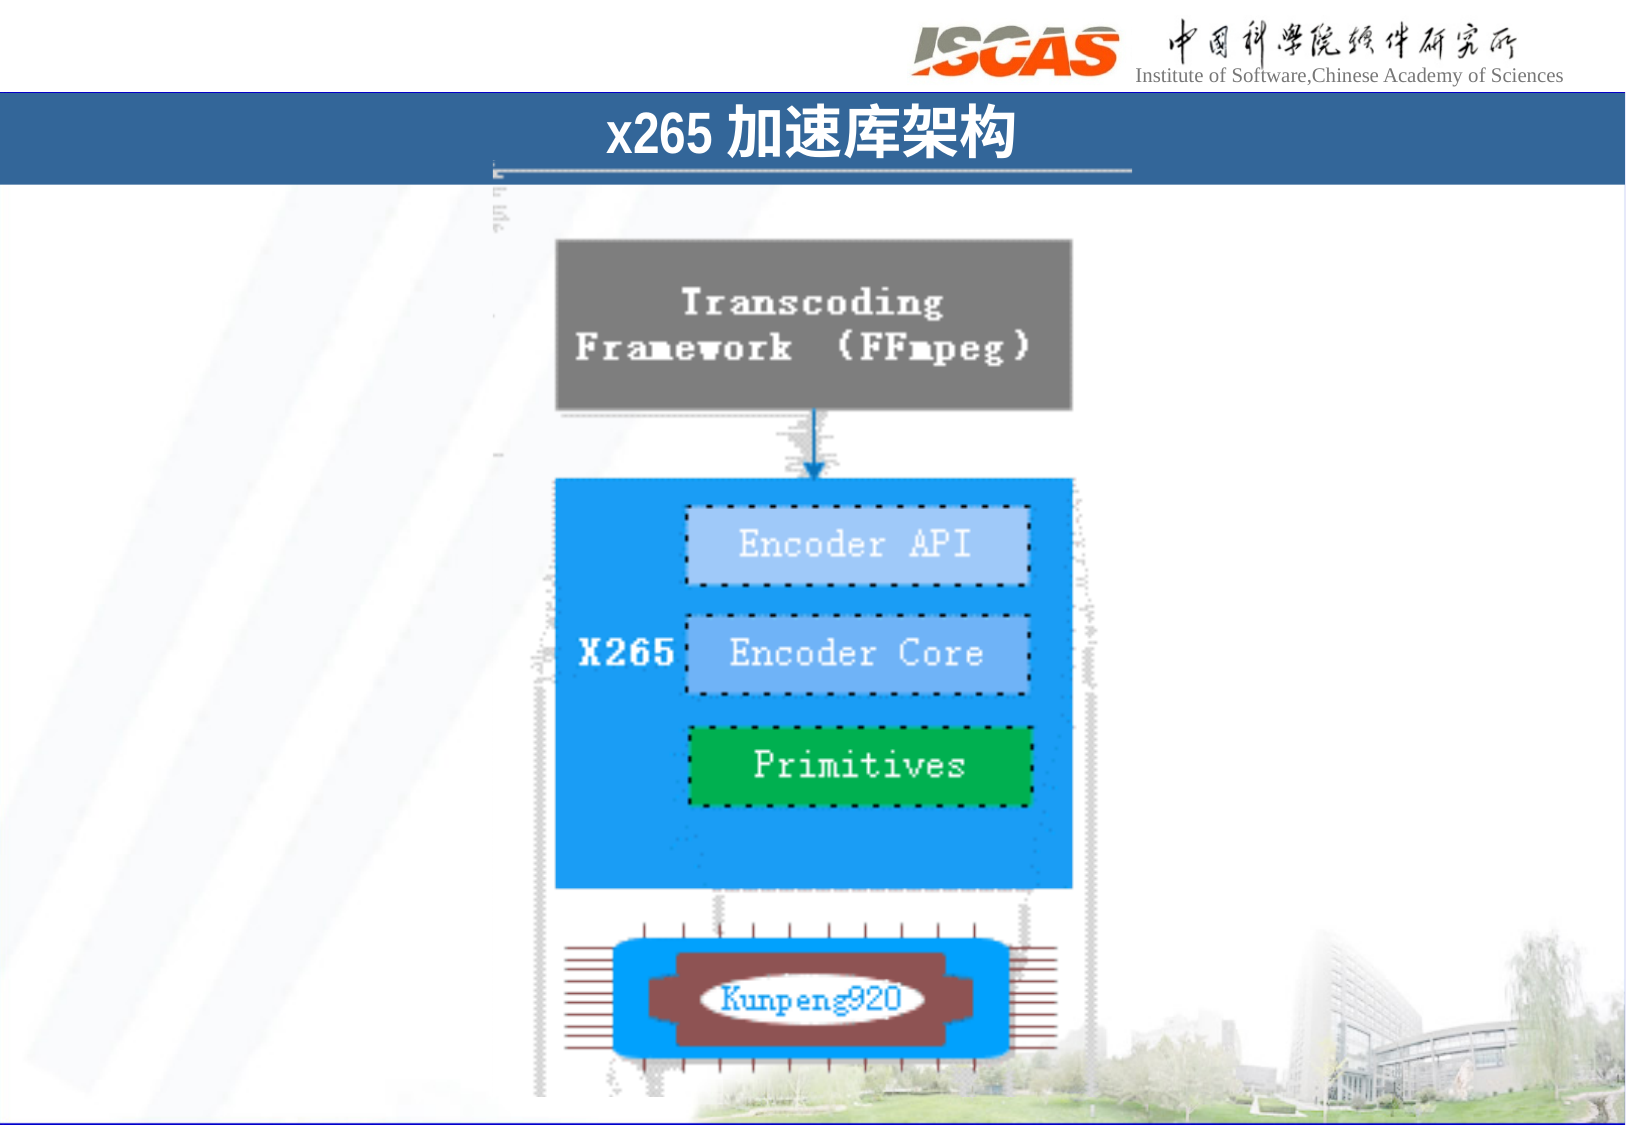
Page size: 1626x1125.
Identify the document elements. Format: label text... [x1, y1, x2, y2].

title x265加速库架构 [0, 93, 1625, 185]
picture [0, 92, 1626, 1125]
picture [907, 18, 1132, 87]
picture [1166, 15, 1519, 71]
